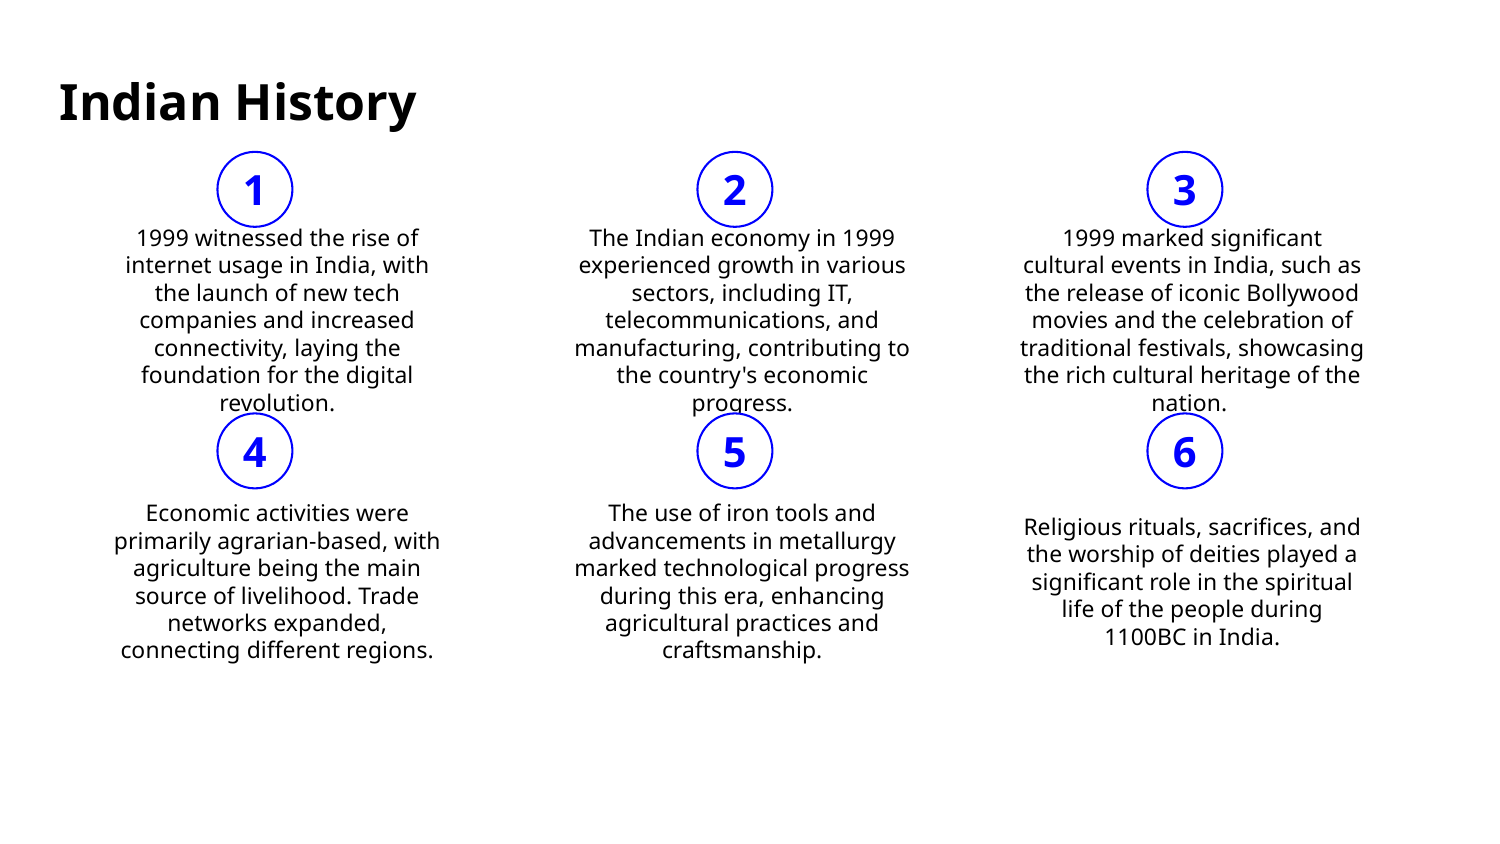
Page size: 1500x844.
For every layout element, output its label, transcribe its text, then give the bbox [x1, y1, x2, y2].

text_box 6 [1034, 375, 1335, 506]
text_box 5 [584, 375, 885, 506]
text_box The Indian economy in 1999 experienced growth in various sectors, including IT, telecommunications, and manufacturing, contributing to the country's economic progress. [554, 244, 930, 395]
text_box 1999 marked significant cultural events in India, such as the release of iconic Bollywood movies and the celebration of traditional festivals, showcasing the rich cultural heritage of the nation. [1004, 244, 1380, 395]
text_box 1999 witnessed the rise of internet usage in India, with the launch of new tech companies and increased connectivity, laying the foundation for the digital revolution. [89, 244, 465, 395]
text_box Indian History [44, 25, 1500, 176]
text_box The use of iron tools and advancements in metallurgy marked technological progress during this era, enhancing agricultural practices and craftsmanship. [554, 506, 930, 657]
text_box Economic activities were primarily agrarian-based, with agriculture being the main source of livelihood. Trade networks expanded, connecting different regions. [89, 506, 465, 657]
text_box Religious rituals, sacrifices, and the worship of deities played a significant role in the spiritual life of the people during 1100BC in India. [1004, 506, 1380, 657]
text_box 1 [104, 113, 405, 244]
text_box 3 [1034, 113, 1335, 244]
text_box 2 [584, 113, 885, 244]
text_box 4 [104, 375, 405, 506]
